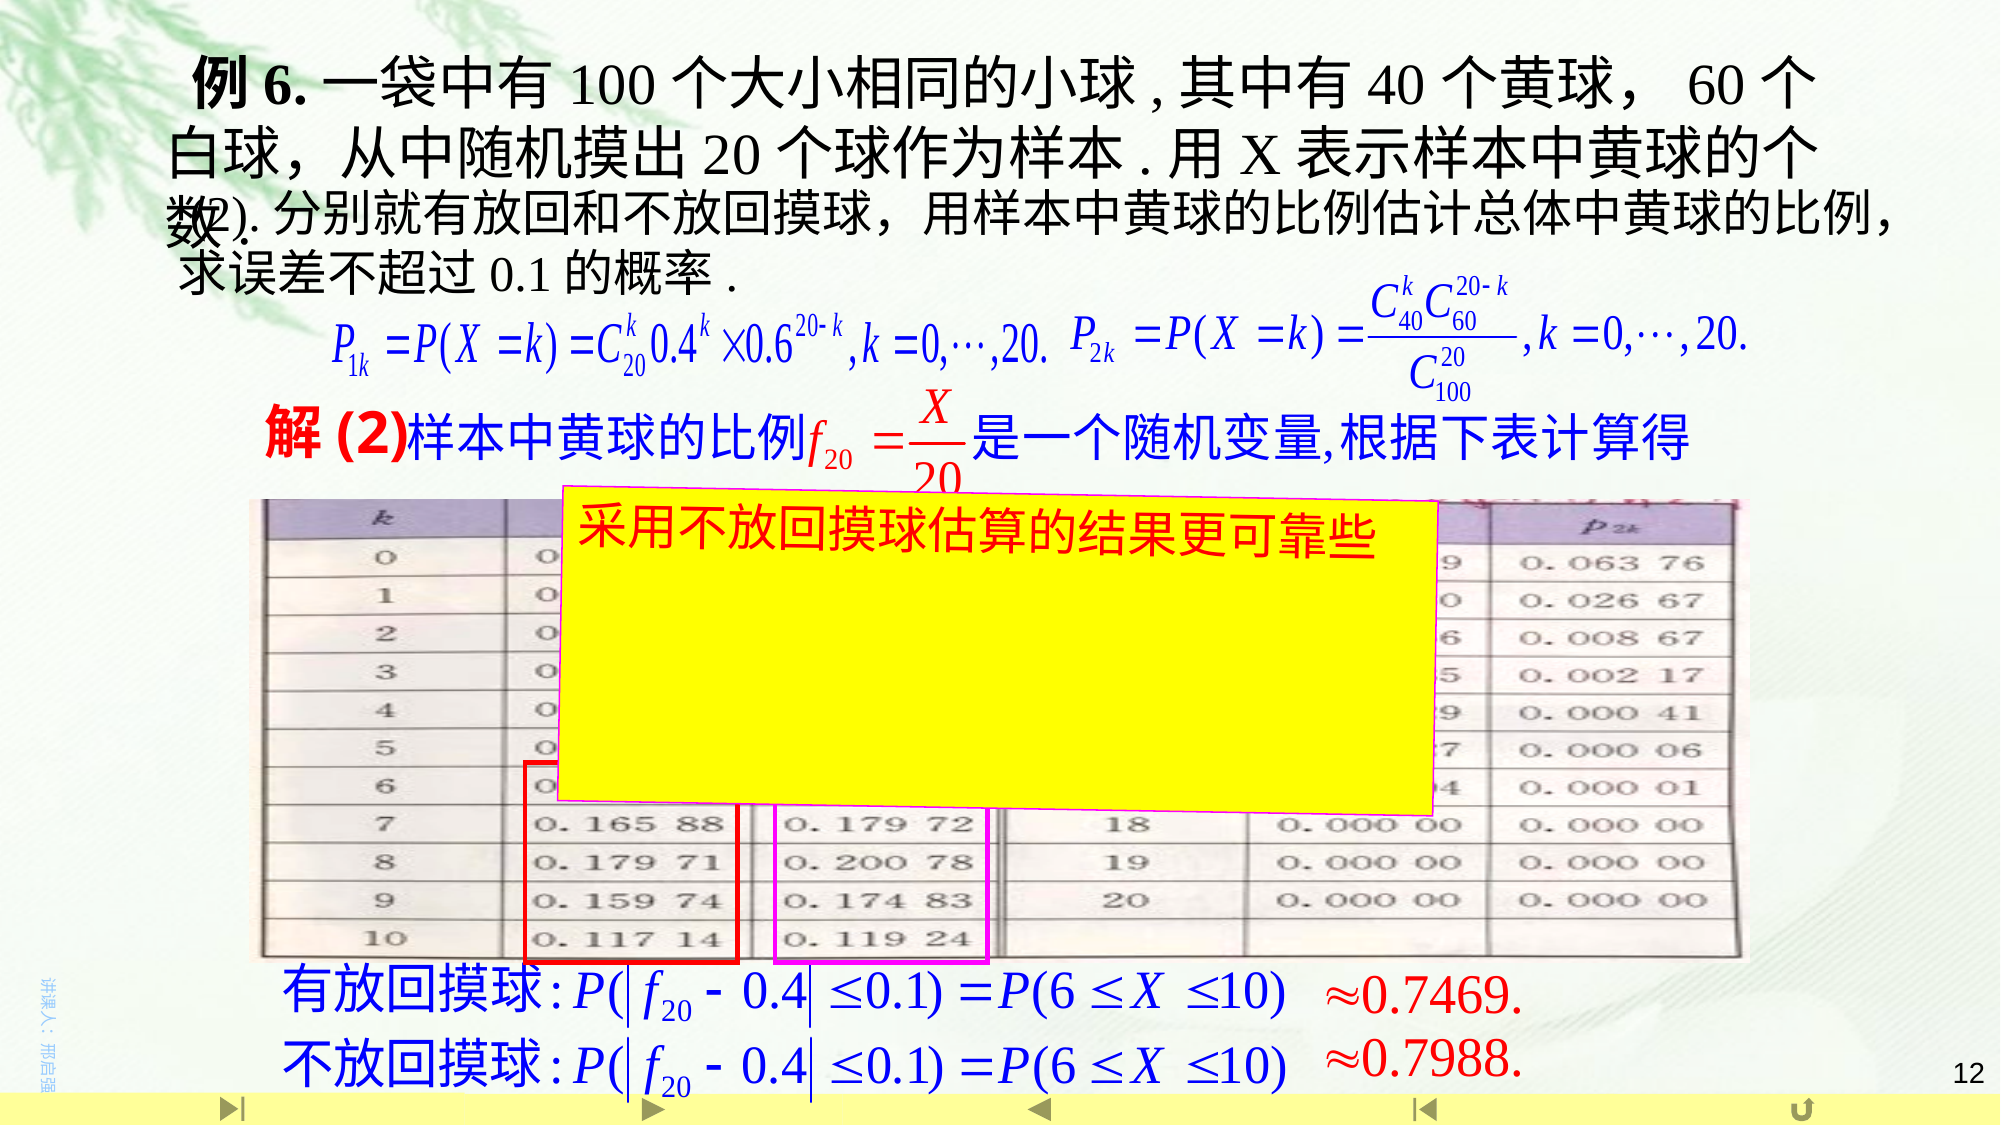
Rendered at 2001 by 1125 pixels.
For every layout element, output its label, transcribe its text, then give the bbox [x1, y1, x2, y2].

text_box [1312, 962, 1525, 1024]
text_box 例6.一袋中有100个大小相同的小球,其中有40个黄球，60个白球，从中随机摸出20个球作为样本.用X表示样本中黄球的个数. [150, 38, 1850, 264]
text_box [274, 949, 1294, 1024]
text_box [1312, 1024, 1525, 1087]
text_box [1062, 262, 1750, 409]
picture [0, 0, 2001, 1125]
text_box (2).分别就有放回和不放回摸球，用样本中黄球的比例估计总体中黄球的比例，求误差不超过0.1的概率. [162, 173, 1893, 309]
text_box 解(2) [249, 387, 399, 473]
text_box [274, 1024, 1294, 1112]
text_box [399, 374, 1695, 505]
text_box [324, 299, 1050, 388]
